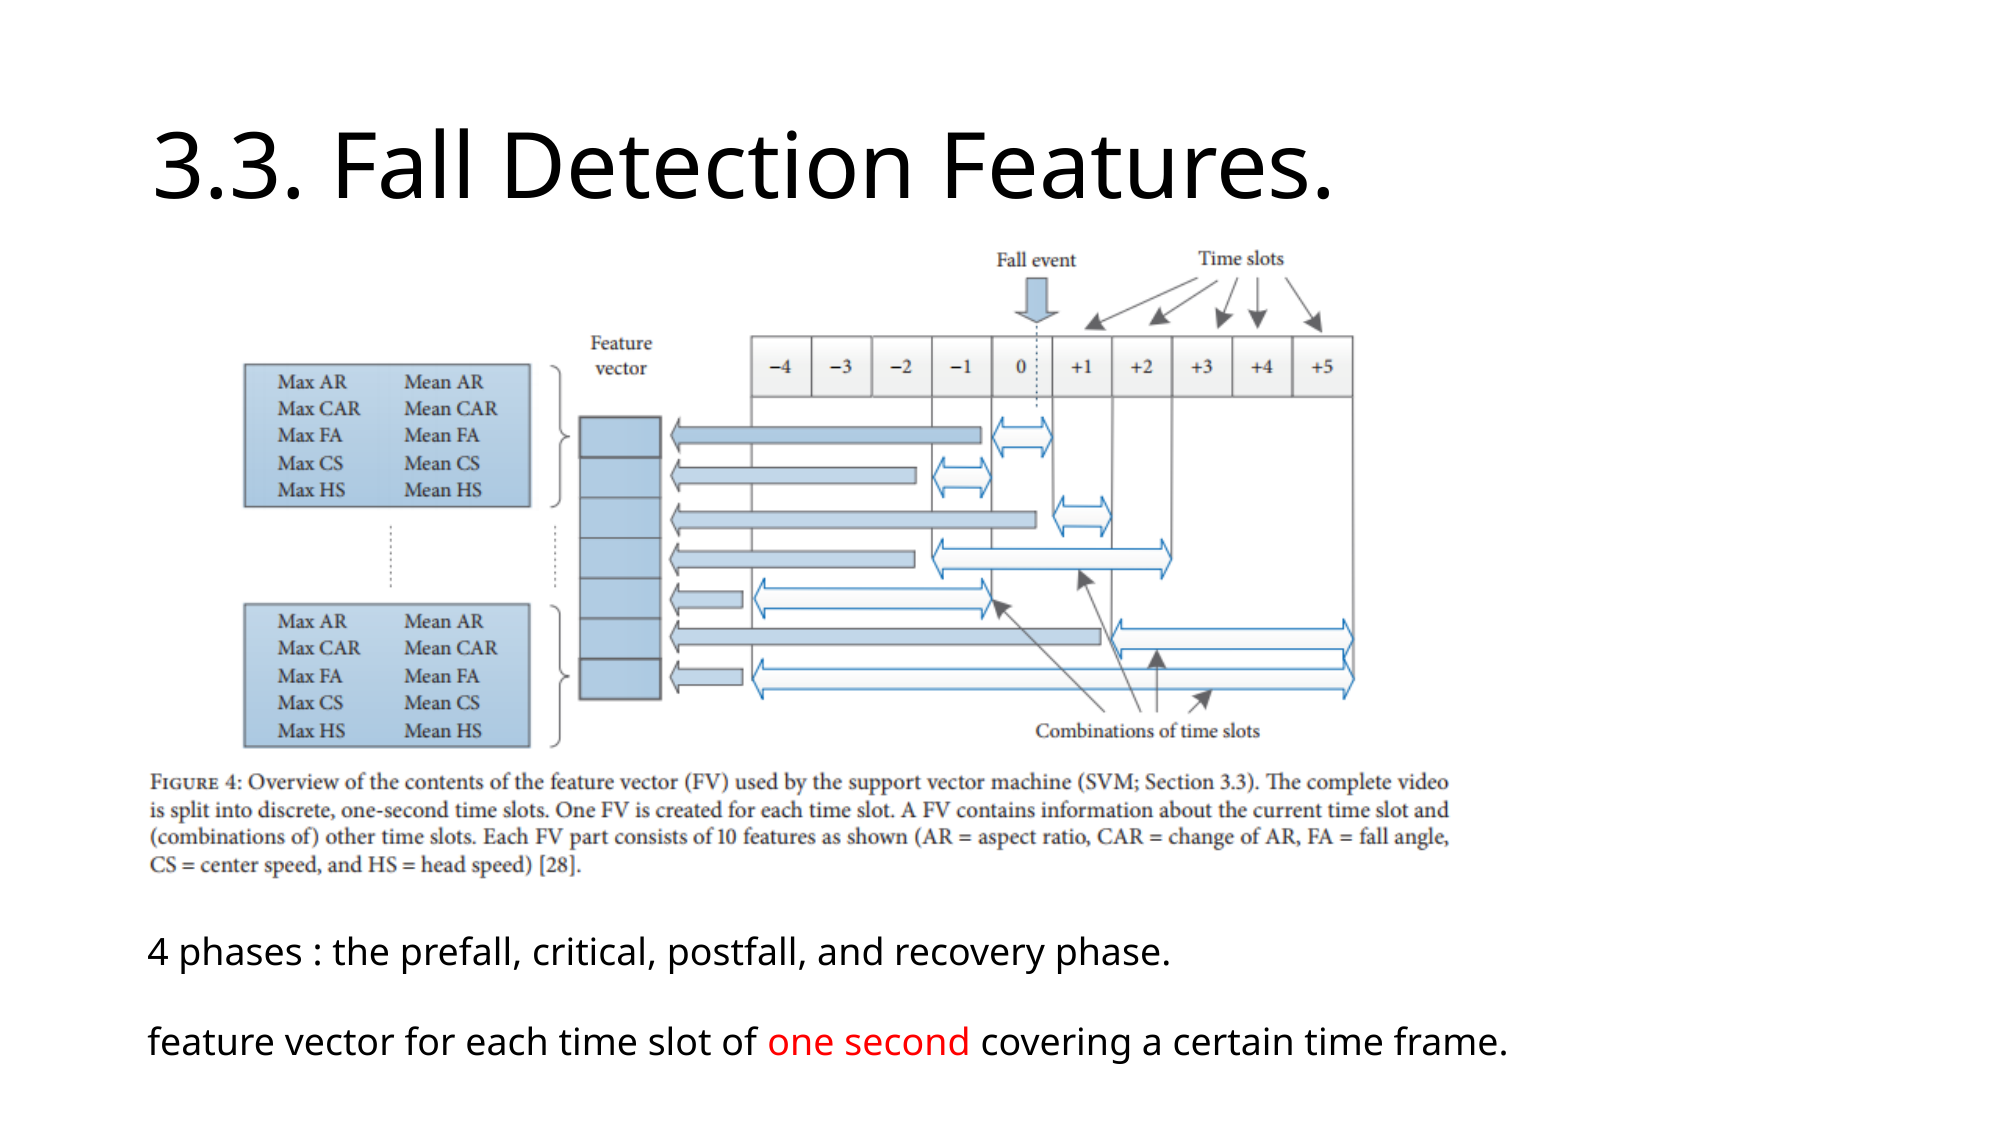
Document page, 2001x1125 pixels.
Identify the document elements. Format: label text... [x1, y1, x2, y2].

text_box 4 phases : the prefall, critical, postfall, and recovery phase. feature vector for each time slot of one second covering a certain time frame. [132, 920, 1524, 1070]
picture [137, 223, 1471, 902]
title 3.3. Fall Detection Features. [137, 59, 1863, 278]
